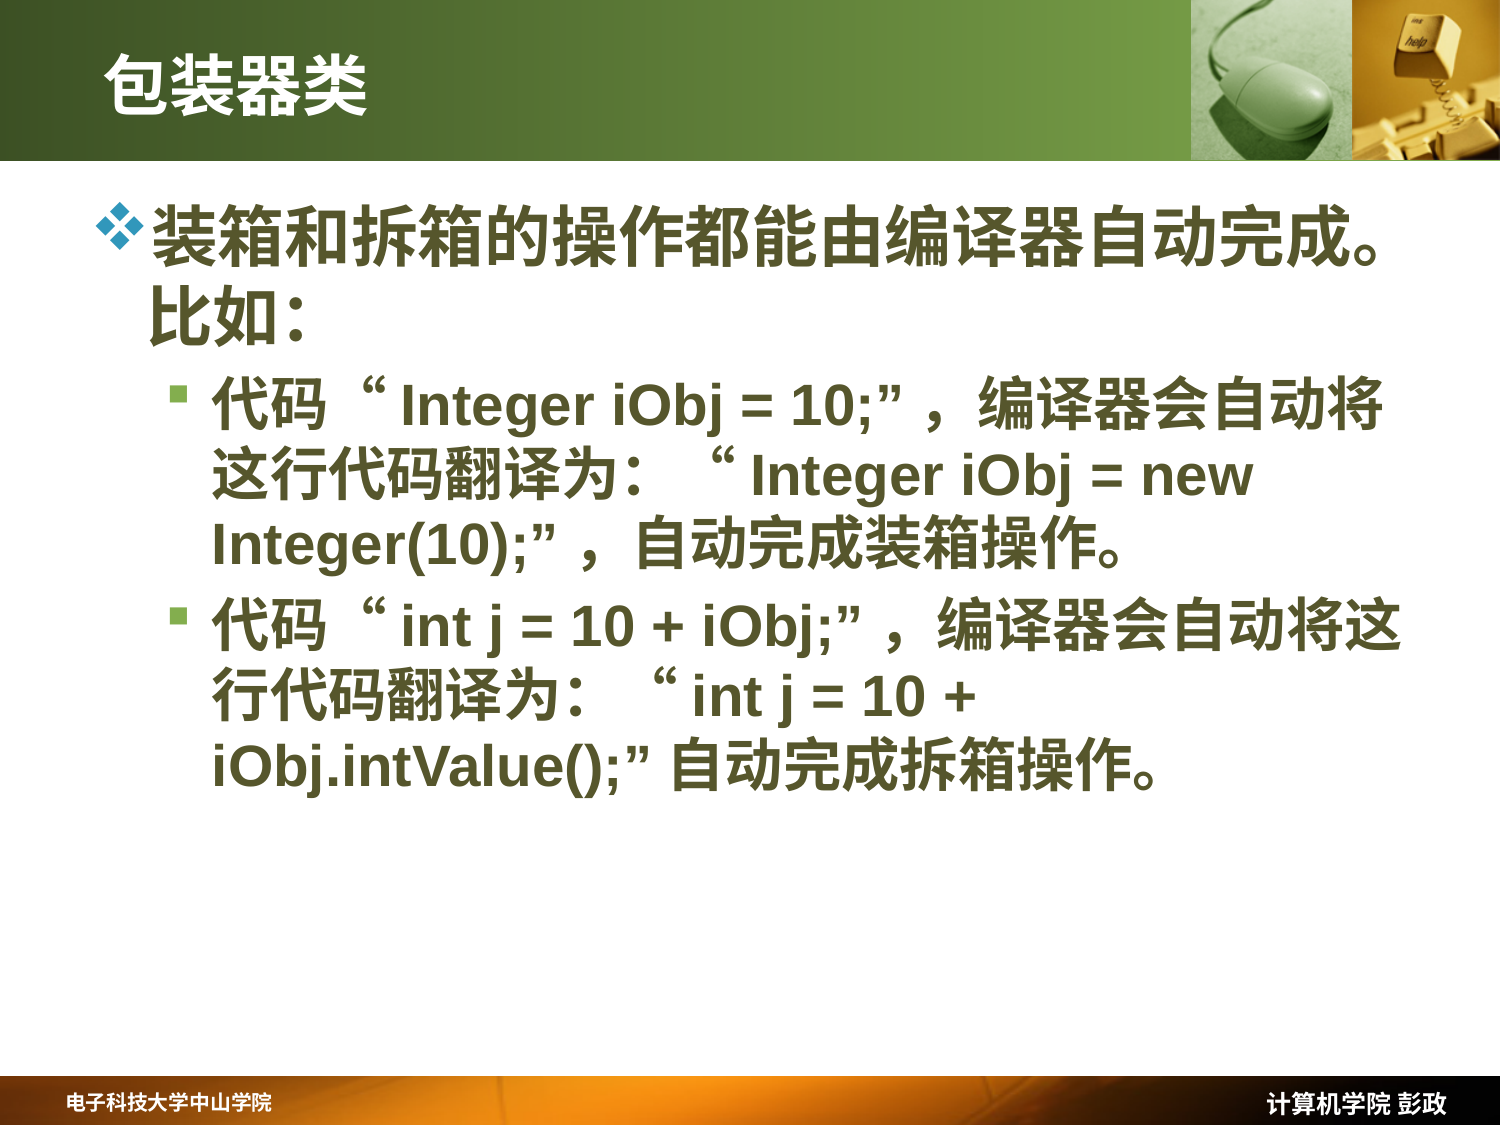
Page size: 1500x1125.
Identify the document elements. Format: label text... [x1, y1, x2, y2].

title 包装器类 [87, 37, 1175, 130]
list 装箱和拆箱的操作都能由编译器自动完成。比如： 代码“Integer iObj = 10;”，编译器会自动将这行代码翻译为：“Integer iObj = new Integer(10);”，自动完成装箱操作。 代码“int j = 10 + iObj;”，编译器会自动将这行代码翻译为：“int j = 10 + iObj.intValue();”自动完成拆箱操作。 [75, 187, 1425, 1050]
picture [1191, 0, 1500, 160]
picture [0, 1076, 1500, 1125]
slide_number 电子科技大学中山学院 [50, 1082, 500, 1125]
footer 计算机学院 彭政 [1012, 1081, 1463, 1125]
